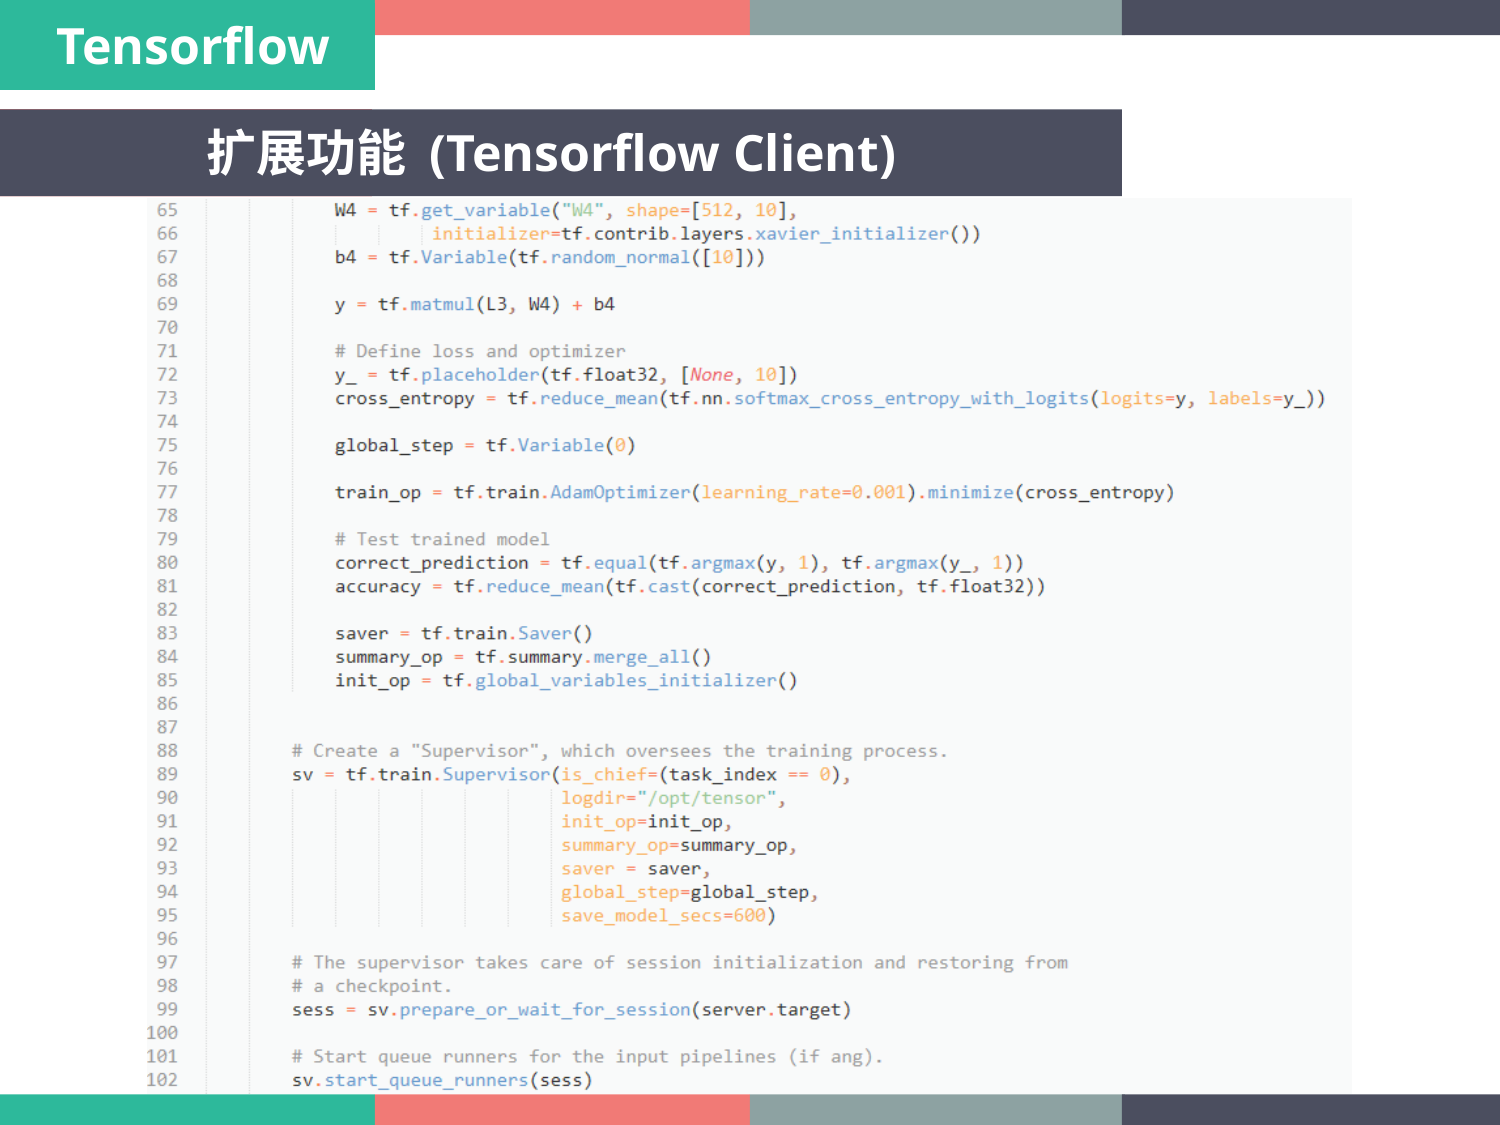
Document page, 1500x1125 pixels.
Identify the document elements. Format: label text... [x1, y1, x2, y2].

text_box 扩展功能 (Tensorflow Client) [23, 113, 1093, 189]
text_box [0, 107, 1124, 198]
picture [147, 197, 1353, 1095]
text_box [0, 1094, 1500, 1125]
text_box [0, 43, 377, 92]
text_box Tensorflow [26, 44, 361, 82]
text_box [0, 0, 1500, 36]
